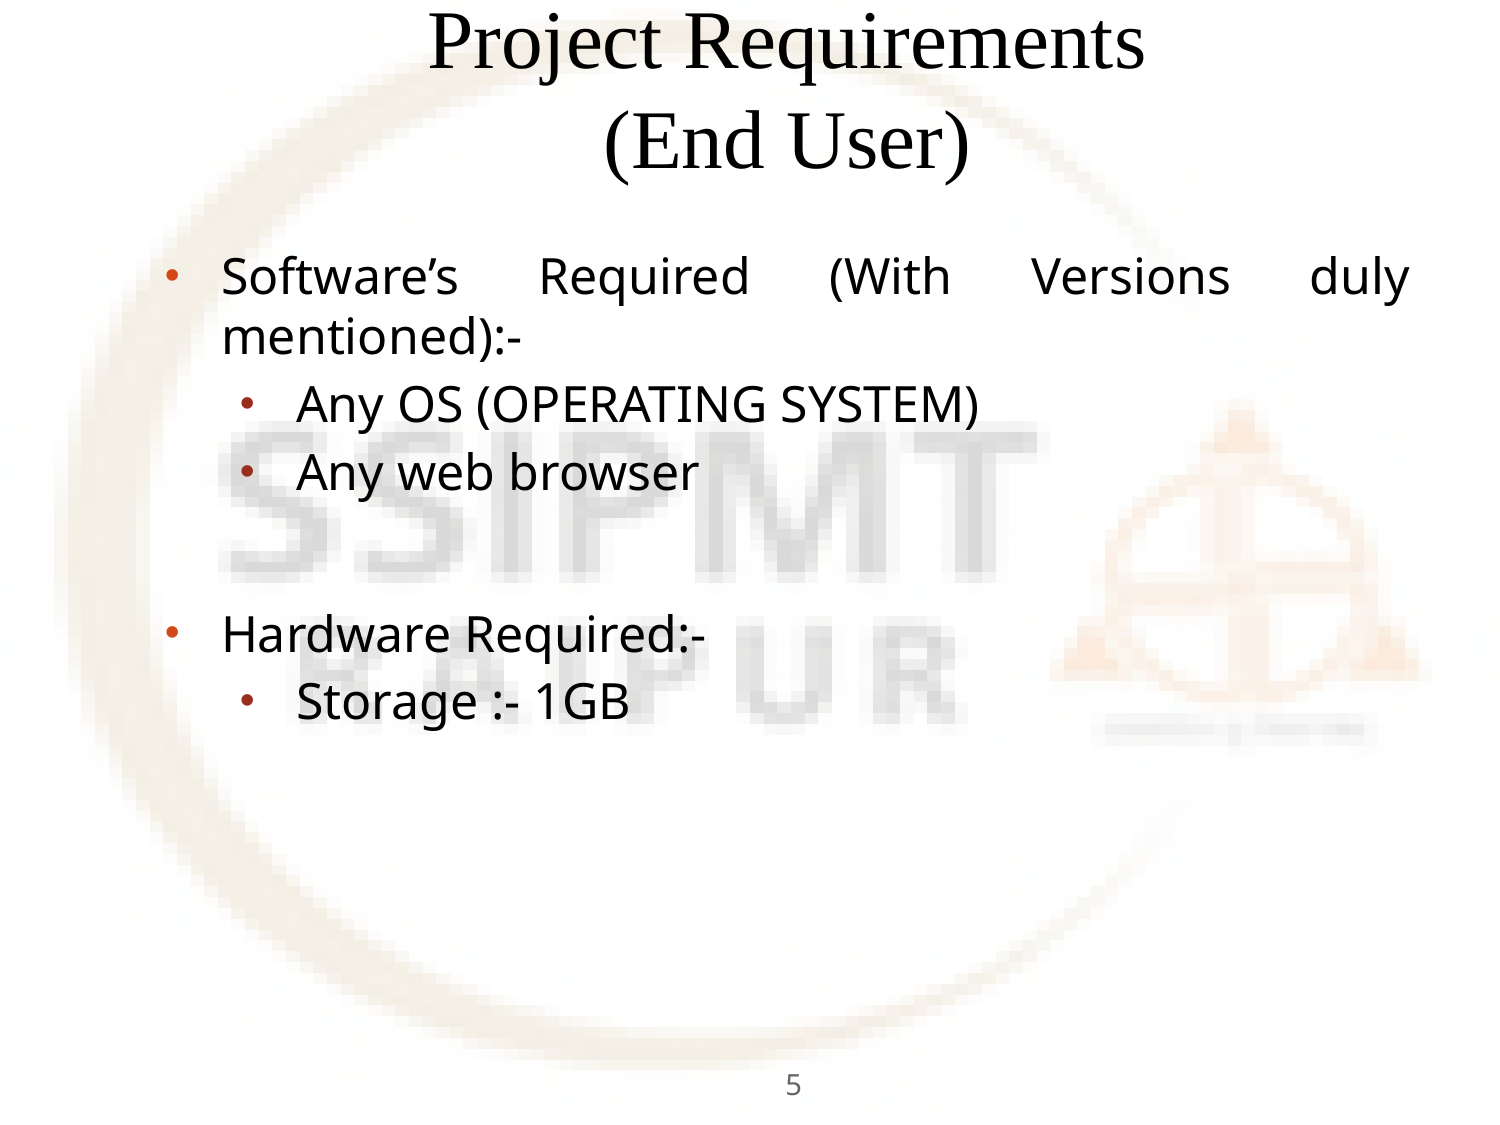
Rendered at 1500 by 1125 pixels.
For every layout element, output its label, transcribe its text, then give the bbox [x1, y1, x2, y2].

footer 5 [650, 1058, 938, 1109]
title Project Requirements (End User) [150, 13, 1425, 201]
list Software’s Required (With Versions duly mentioned):- Any OS (OPERATING SYSTEM) Any web browser Hardware Required:- Storage :- 1GB [150, 237, 1425, 988]
